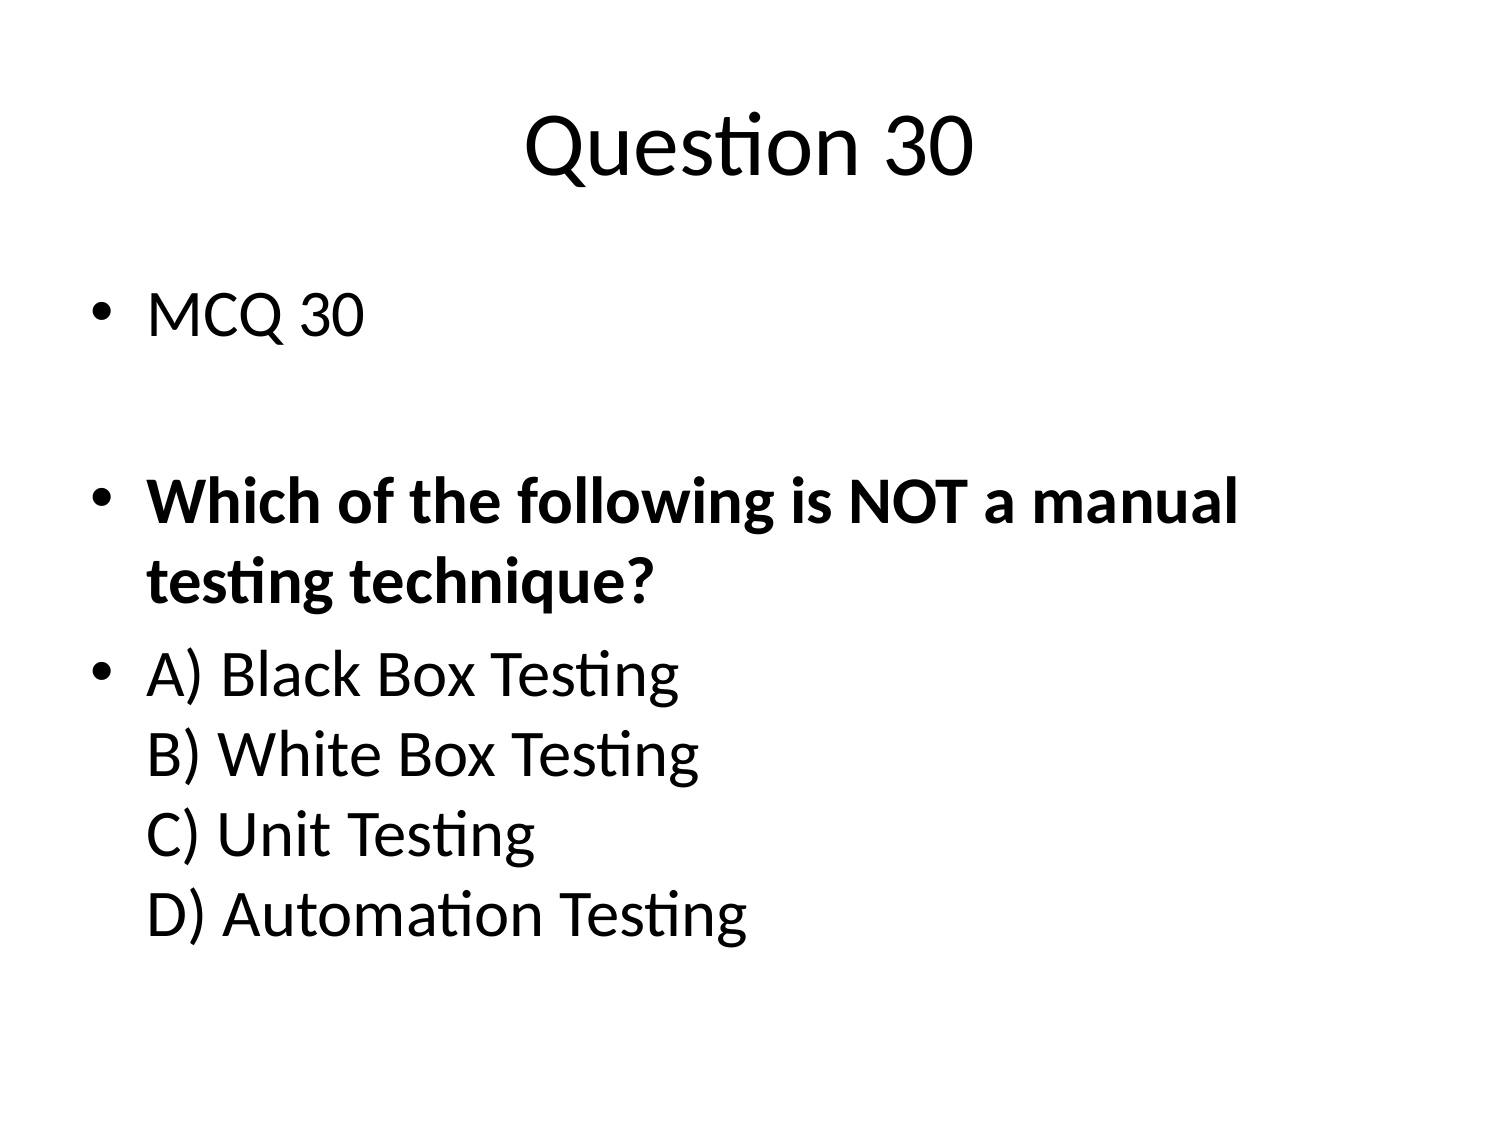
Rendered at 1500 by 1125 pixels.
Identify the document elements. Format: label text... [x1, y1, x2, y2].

list MCQ 30 Which of the following is NOT a manual testing technique? A) Black Box Testing B) White Box Testing C) Unit Testing D) Automation Testing [75, 262, 1425, 1005]
title Question 30 [75, 45, 1425, 233]
